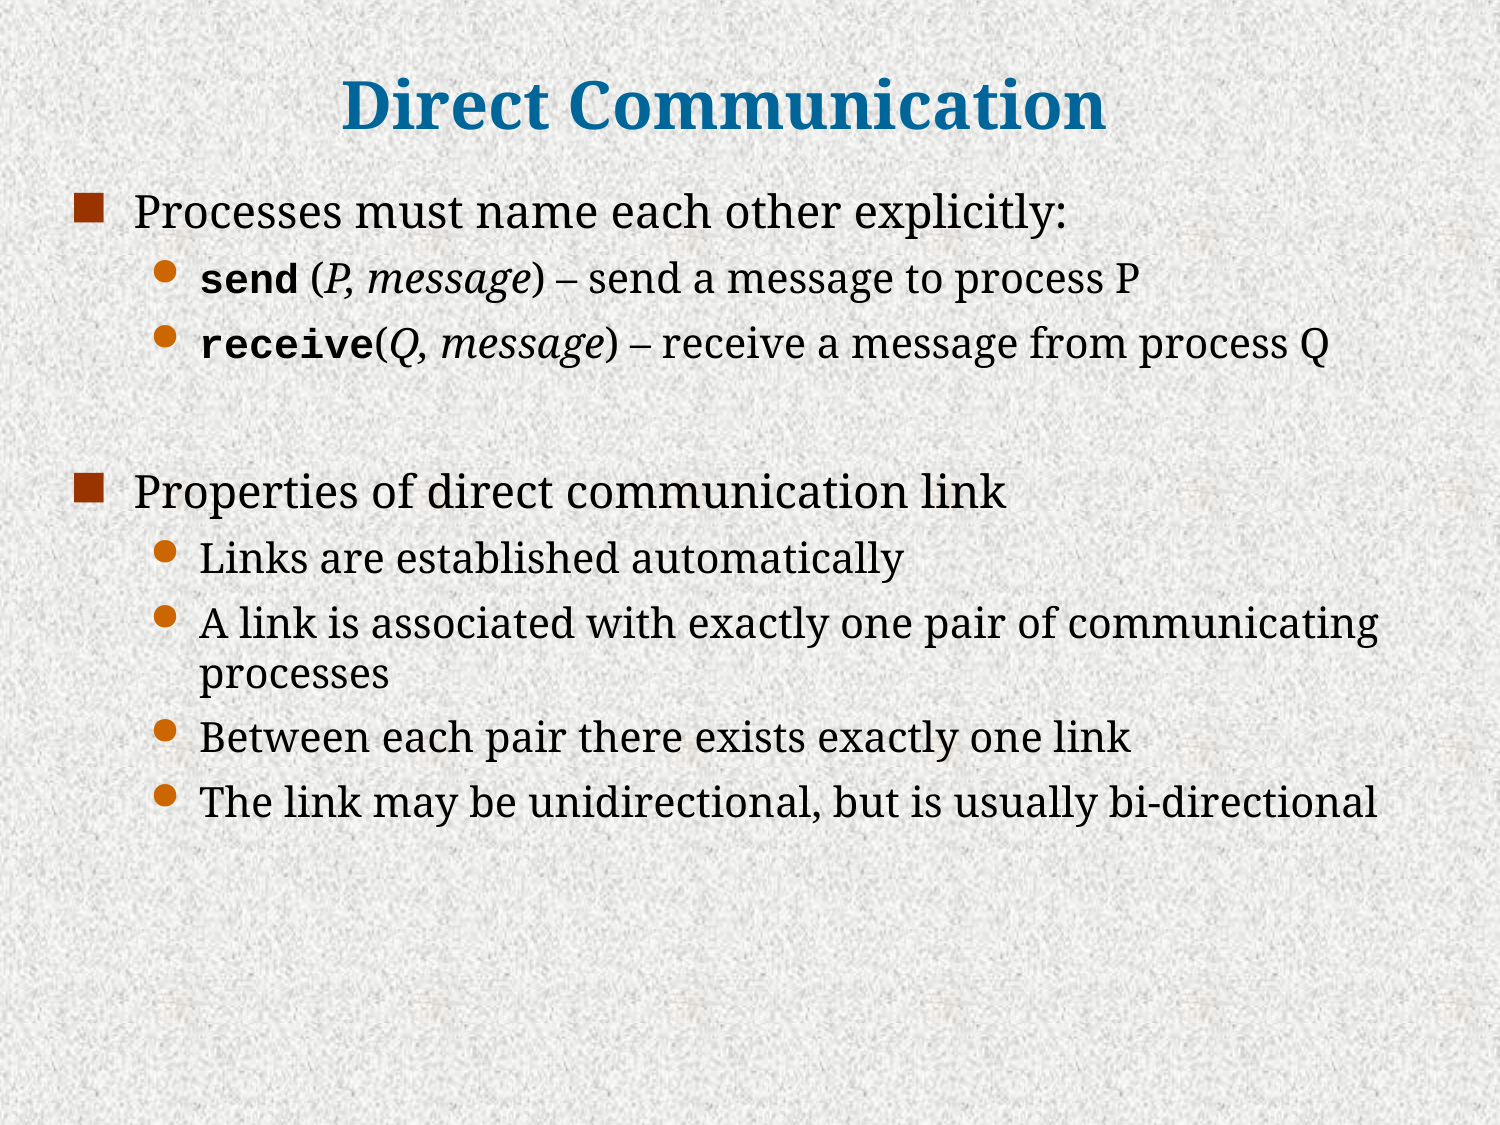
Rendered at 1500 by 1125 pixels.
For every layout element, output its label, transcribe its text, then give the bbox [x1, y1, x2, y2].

title Direct Communication [50, 55, 1400, 150]
picture [0, 0, 1500, 1125]
list Processes must name each other explicitly: send (P, message) – send a message to process P receive(Q, message) – receive a message from process Q Properties of direct communication link Links are established automatically A link is associated with exactly one pair of communicating processes Between each pair there exists exactly one link The link may be unidirectional, but is usually bi-directional [62, 174, 1450, 1025]
